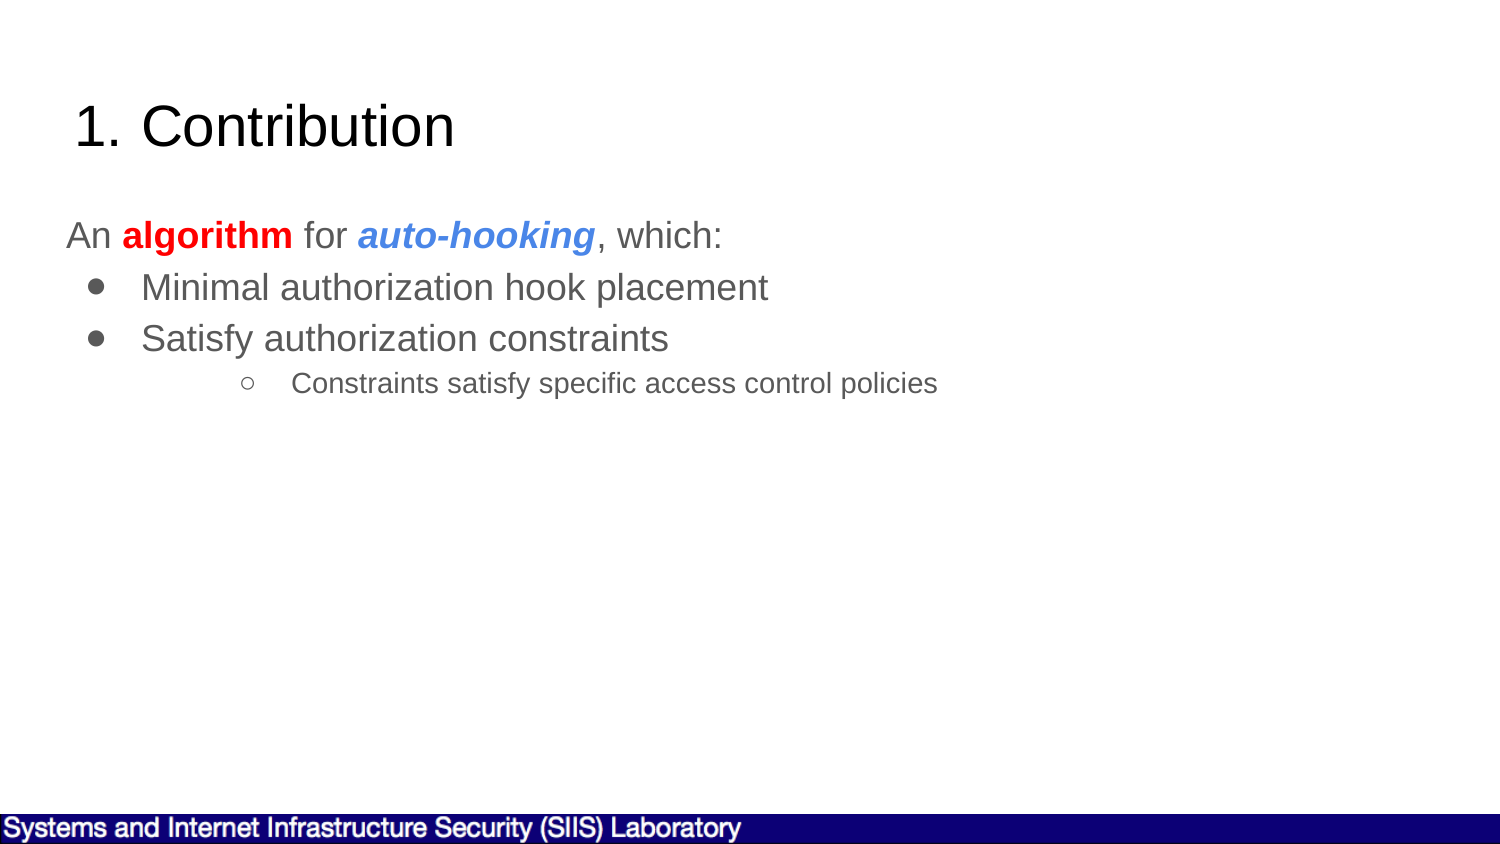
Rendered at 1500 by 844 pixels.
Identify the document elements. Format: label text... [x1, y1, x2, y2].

picture [0, 813, 1500, 844]
title Contribution [51, 72, 1449, 167]
list An algorithm for auto-hooking, which: Minimal authorization hook placement Satisfy authorization constraints Constraints satisfy specific access control policies [51, 189, 1449, 750]
